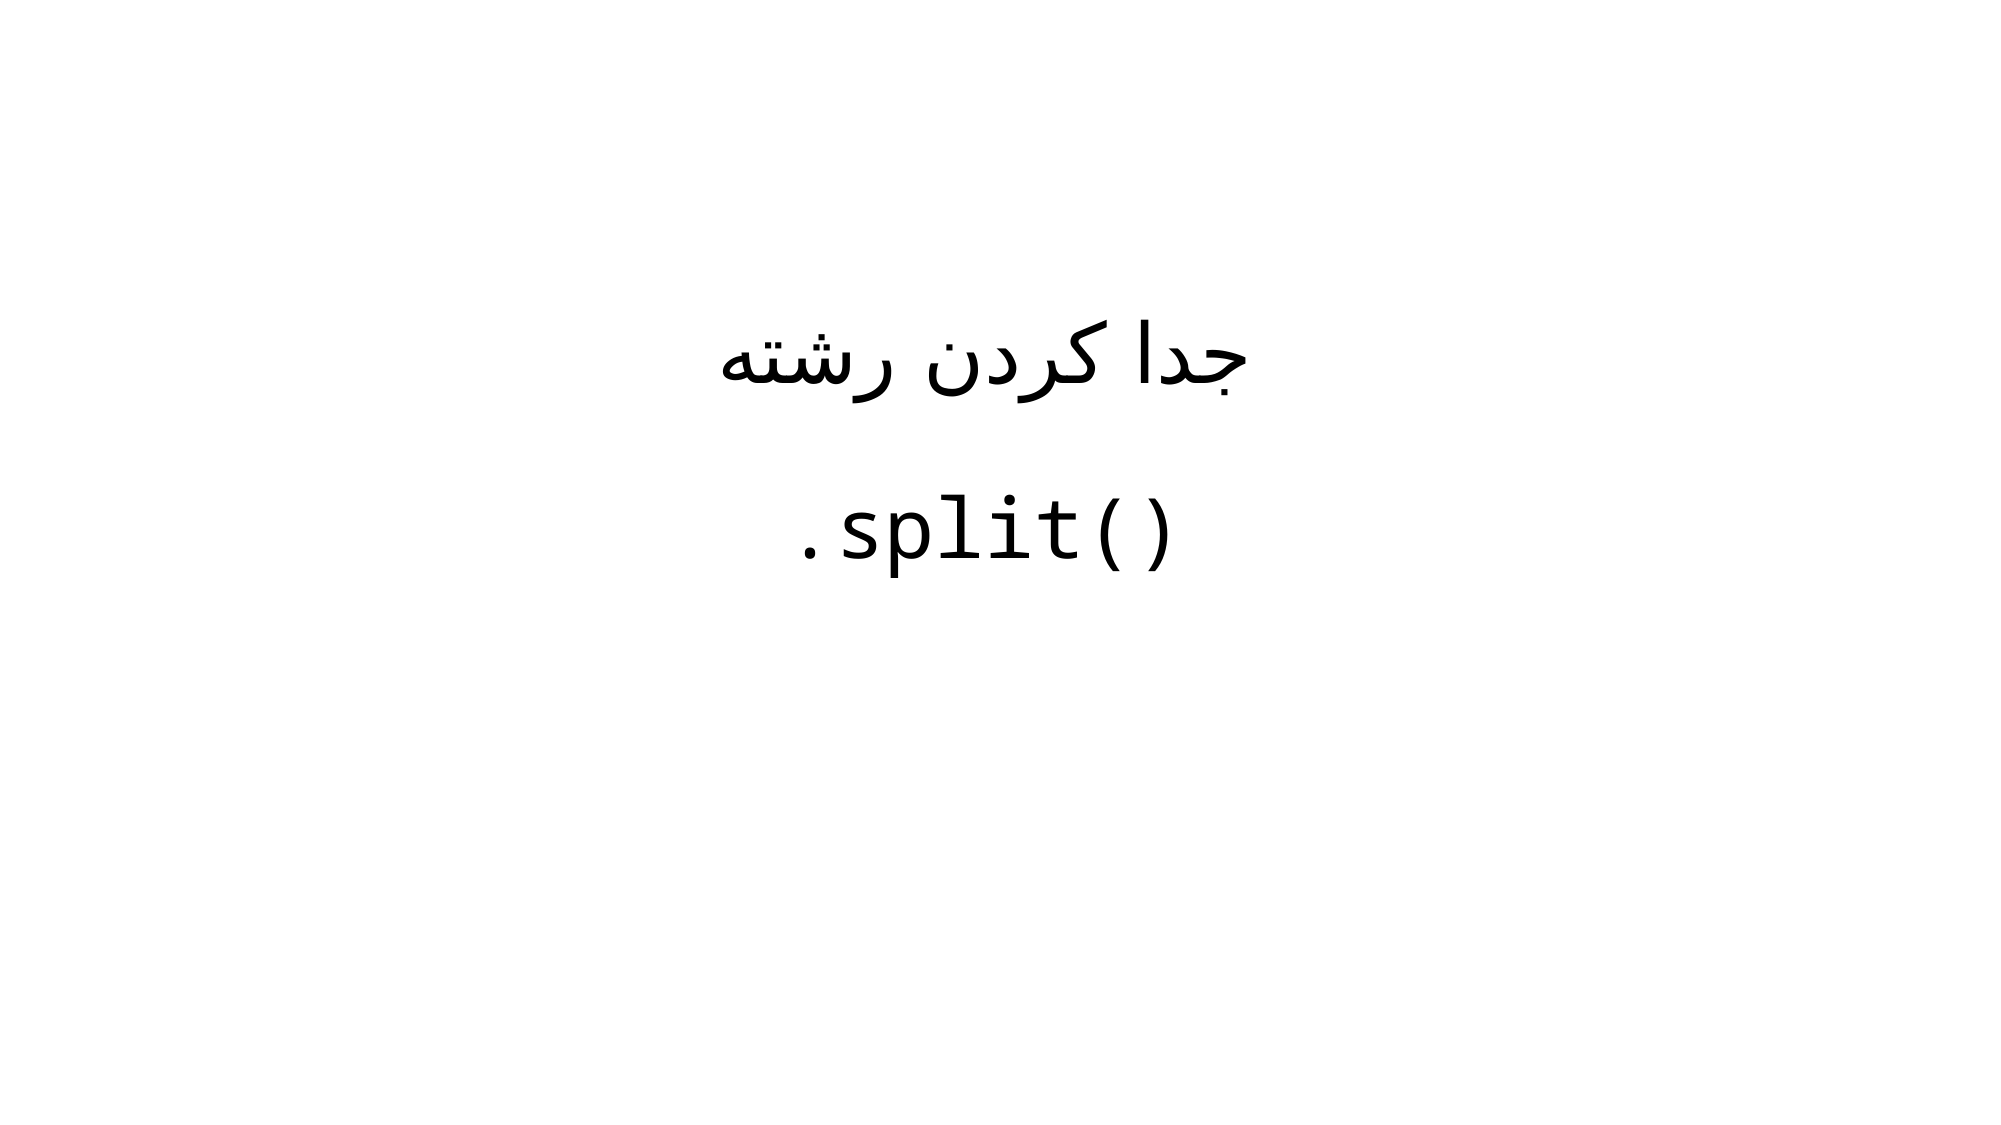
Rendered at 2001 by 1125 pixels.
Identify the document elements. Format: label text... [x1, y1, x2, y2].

text_box جدا کردن رشته [234, 252, 1735, 409]
title .split() [234, 428, 1735, 585]
